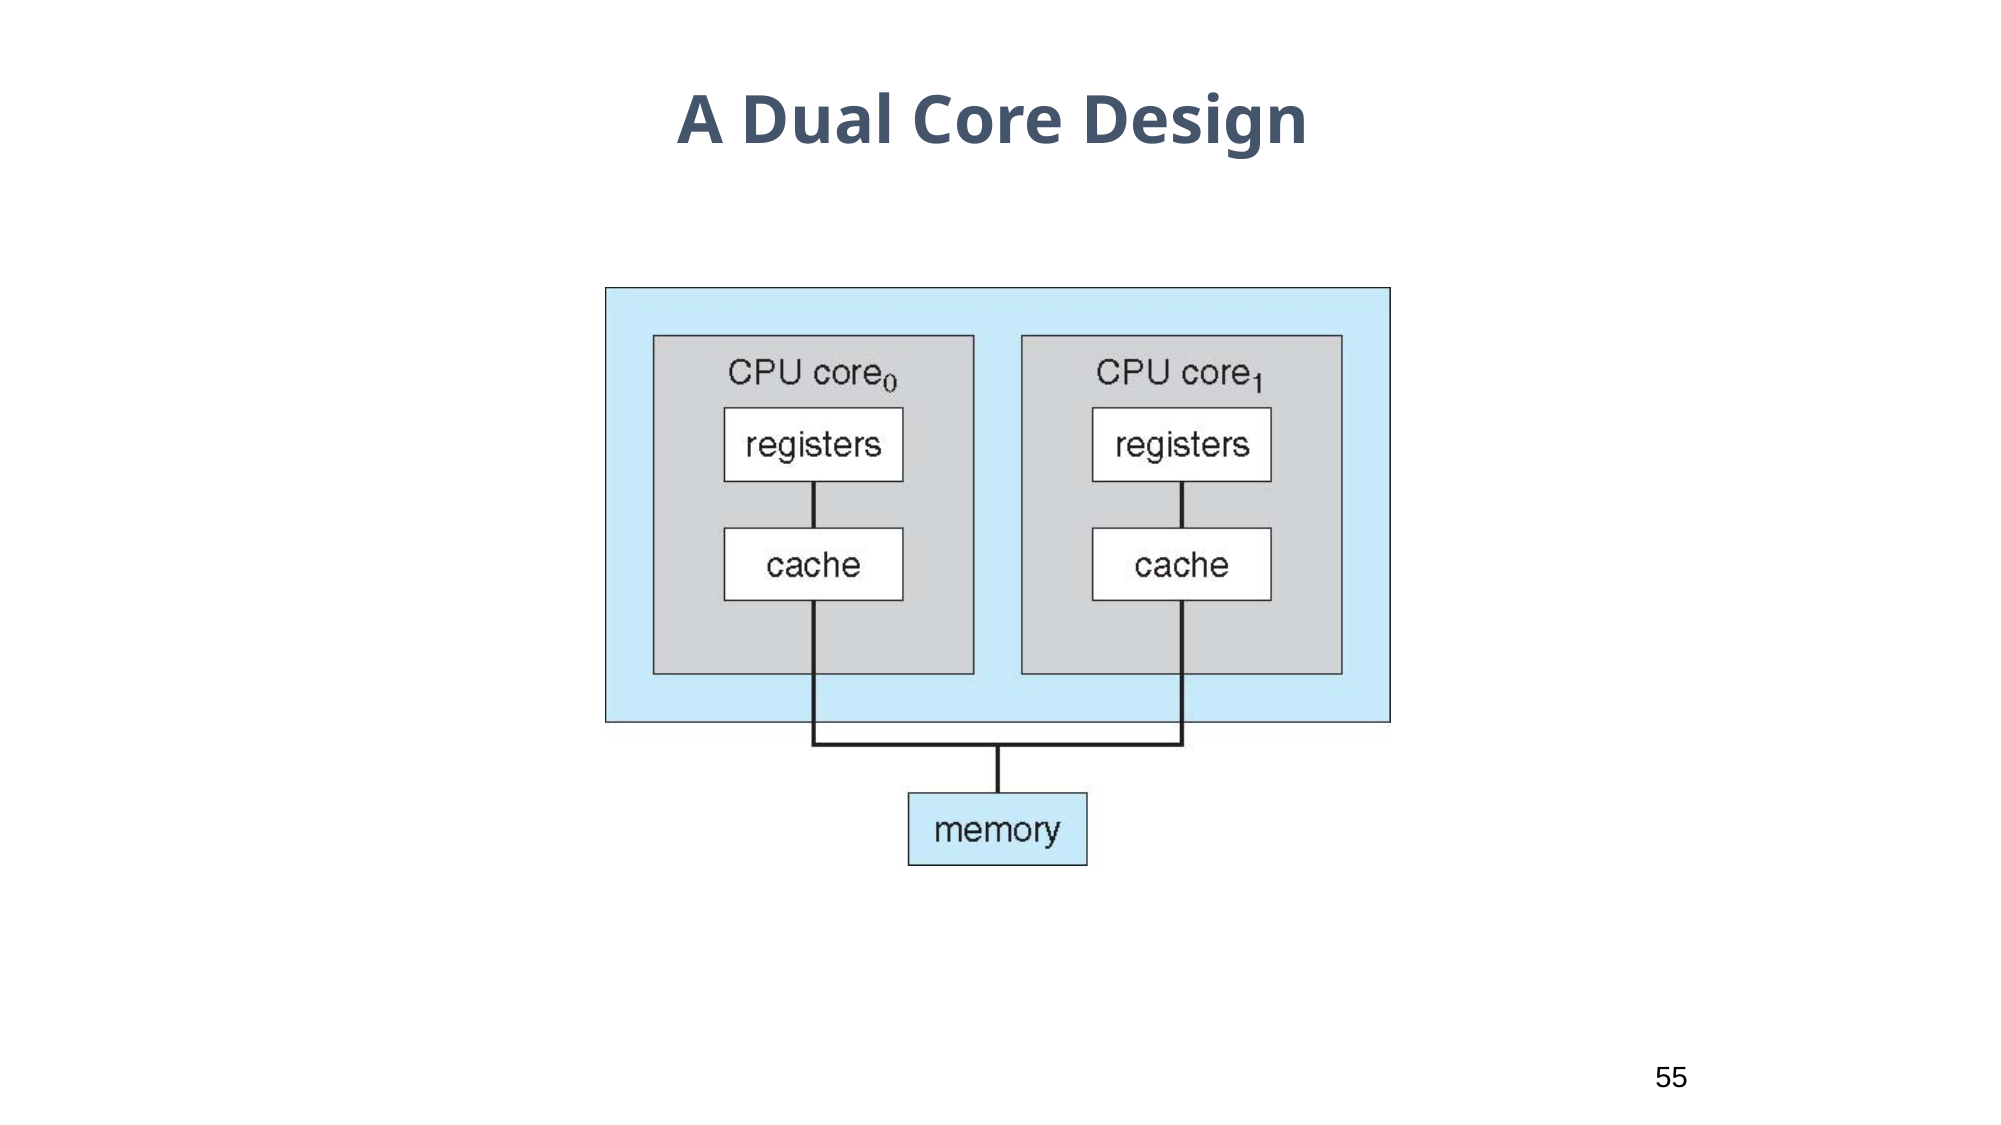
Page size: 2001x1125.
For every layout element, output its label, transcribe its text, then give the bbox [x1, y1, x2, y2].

picture [605, 287, 1391, 866]
text_box 21 [1546, 1050, 1703, 1102]
text_box A Dual Core Design [297, 23, 1691, 212]
